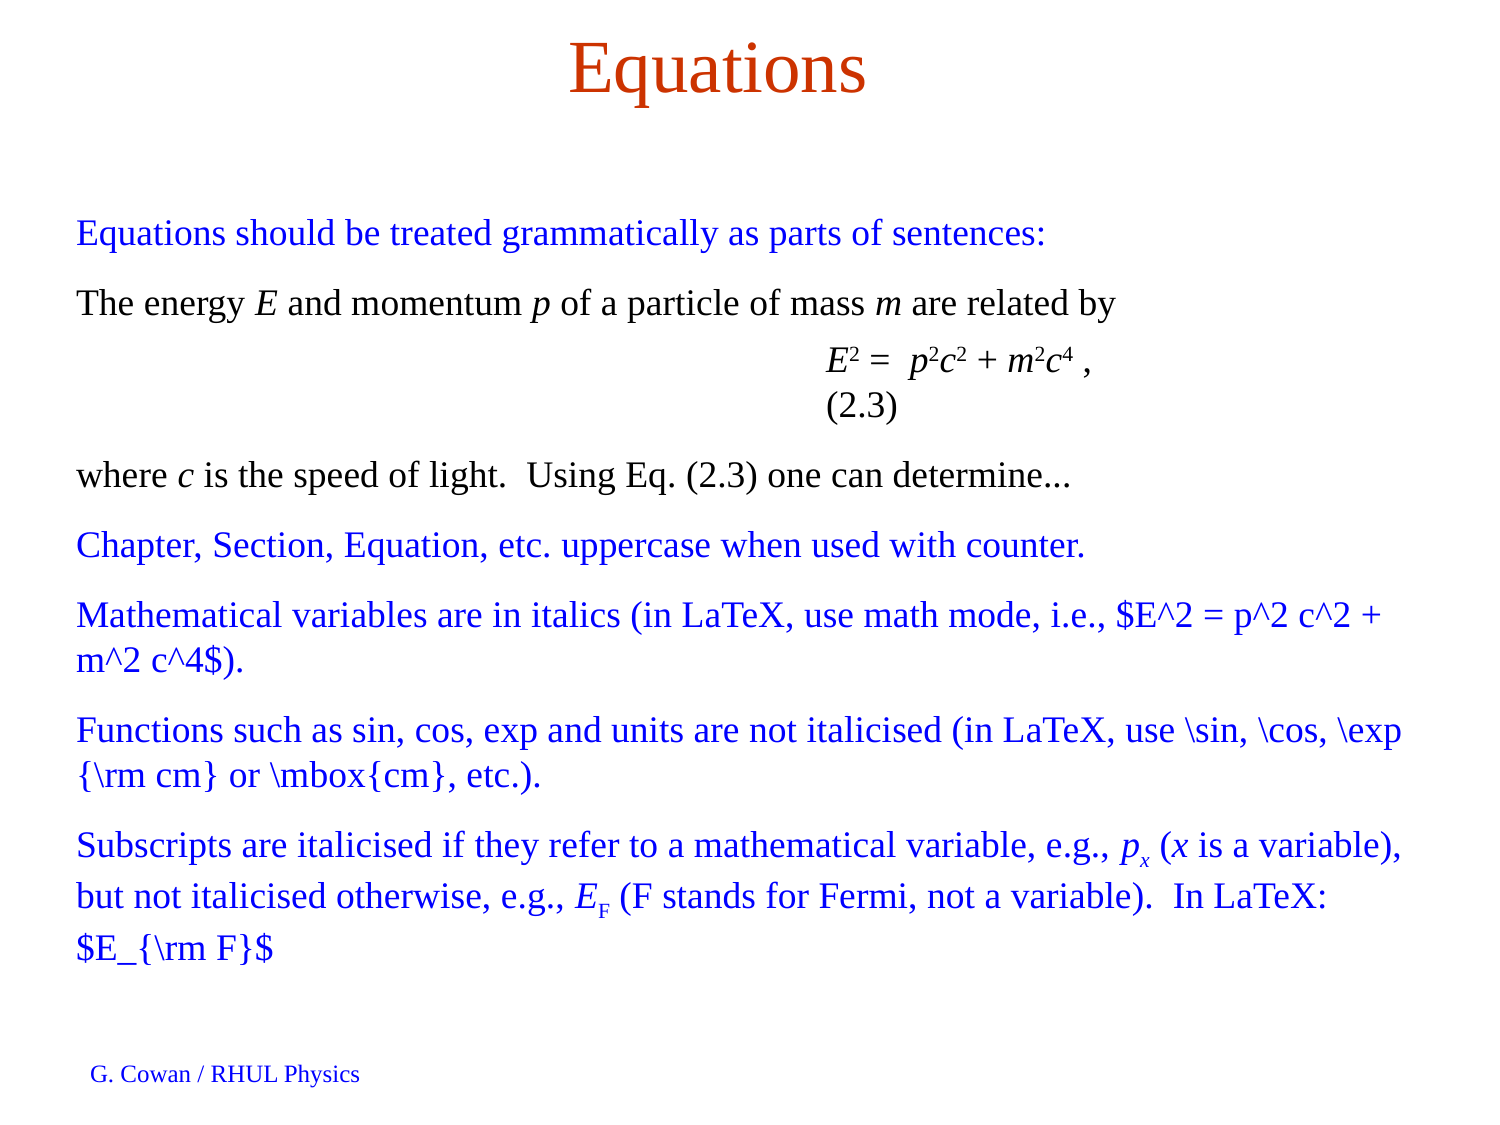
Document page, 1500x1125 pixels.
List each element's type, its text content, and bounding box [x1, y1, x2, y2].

slide_number G. Cowan / RHUL Physics [75, 1042, 425, 1103]
text_box Equations should be treated grammatically as parts of sentences: The energy E and momentum p of a particle of mass m are related by E2 = p2c2 + m2c4 , (2.3) where c is the speed of light. Using Eq. (2.3) one can determine... Chapter, Section, Equation, etc. uppercase when used with counter. Mathematical variables are in italics (in LaTeX, use math mode, i.e., $E^2 = p^2 c^2 + m^2 c^4$). Functions such as sin, cos, exp and units are not italicised (in LaTeX, use \sin, \cos, \exp {\rm cm} or \mbox{cm}, etc.). Subscripts are italicised if they refer to a mathematical variable, e.g., px (x is a variable), but not italicised otherwise, e.g., EF (F stands for Fermi, not a variable). In LaTeX: $E_{\rm F}$ [61, 200, 1438, 975]
text_box Equations [80, 12, 1356, 113]
